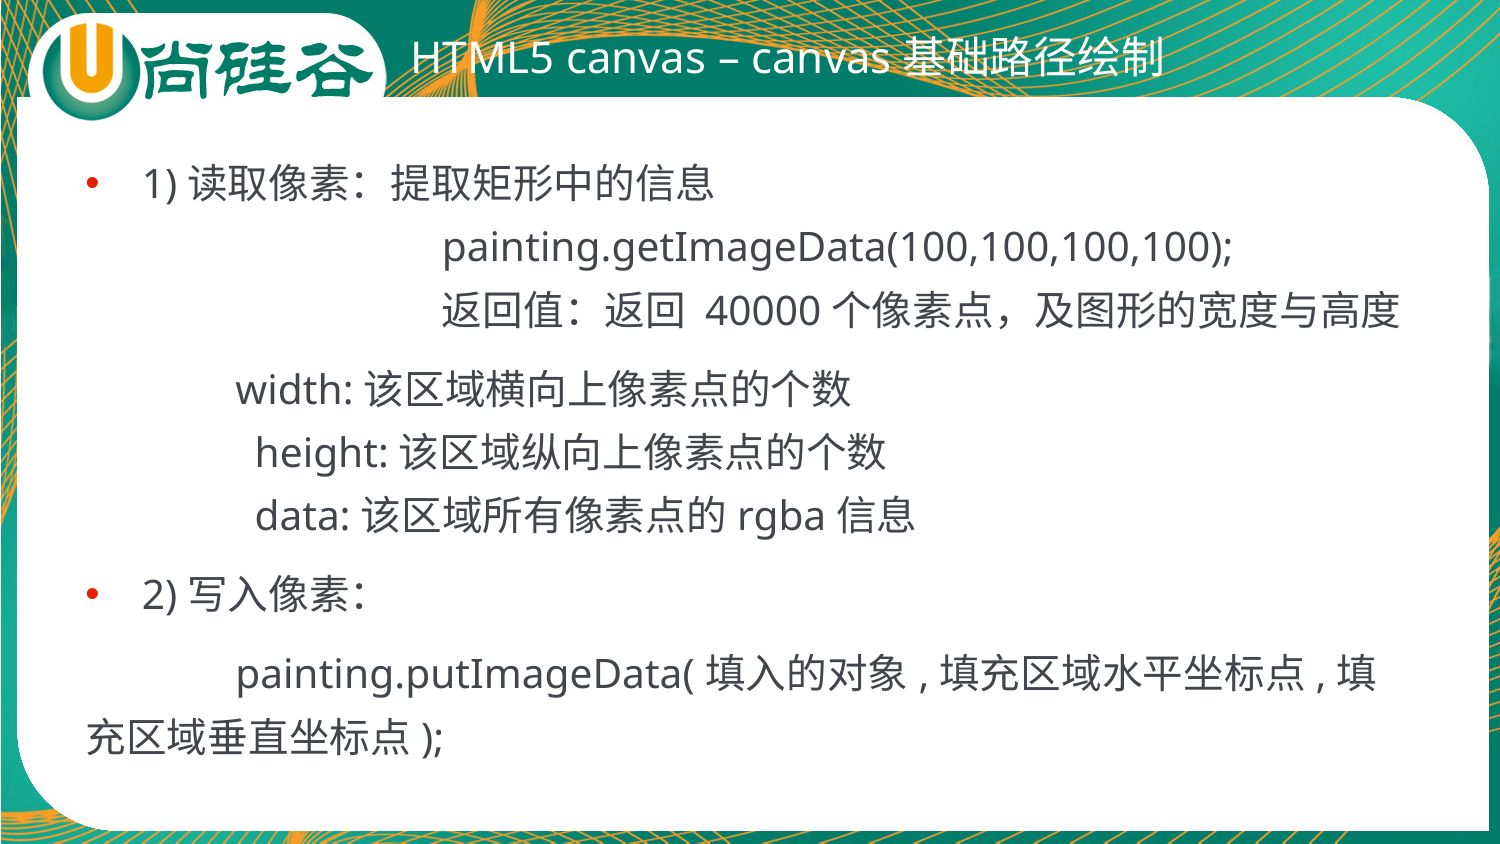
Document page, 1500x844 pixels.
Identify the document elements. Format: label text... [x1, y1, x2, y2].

title HTML5 canvas – canvas基础路径绘制 [395, 19, 1400, 94]
list 1)读取像素：提取矩形中的信息 painting.getImageData(100,100,100,100); 返回值：返回 40000个像素点，及图形的宽度与高度 width:该区域横向上像素点的个数 height:该区域纵向上像素点的个数 data:该区域所有像素点的rgba信息 2)写入像素： painting.putImageData(填入的对象,填充区域水平坐标点,填充区域垂直坐标点); [70, 135, 1430, 788]
picture [0, 0, 1500, 844]
